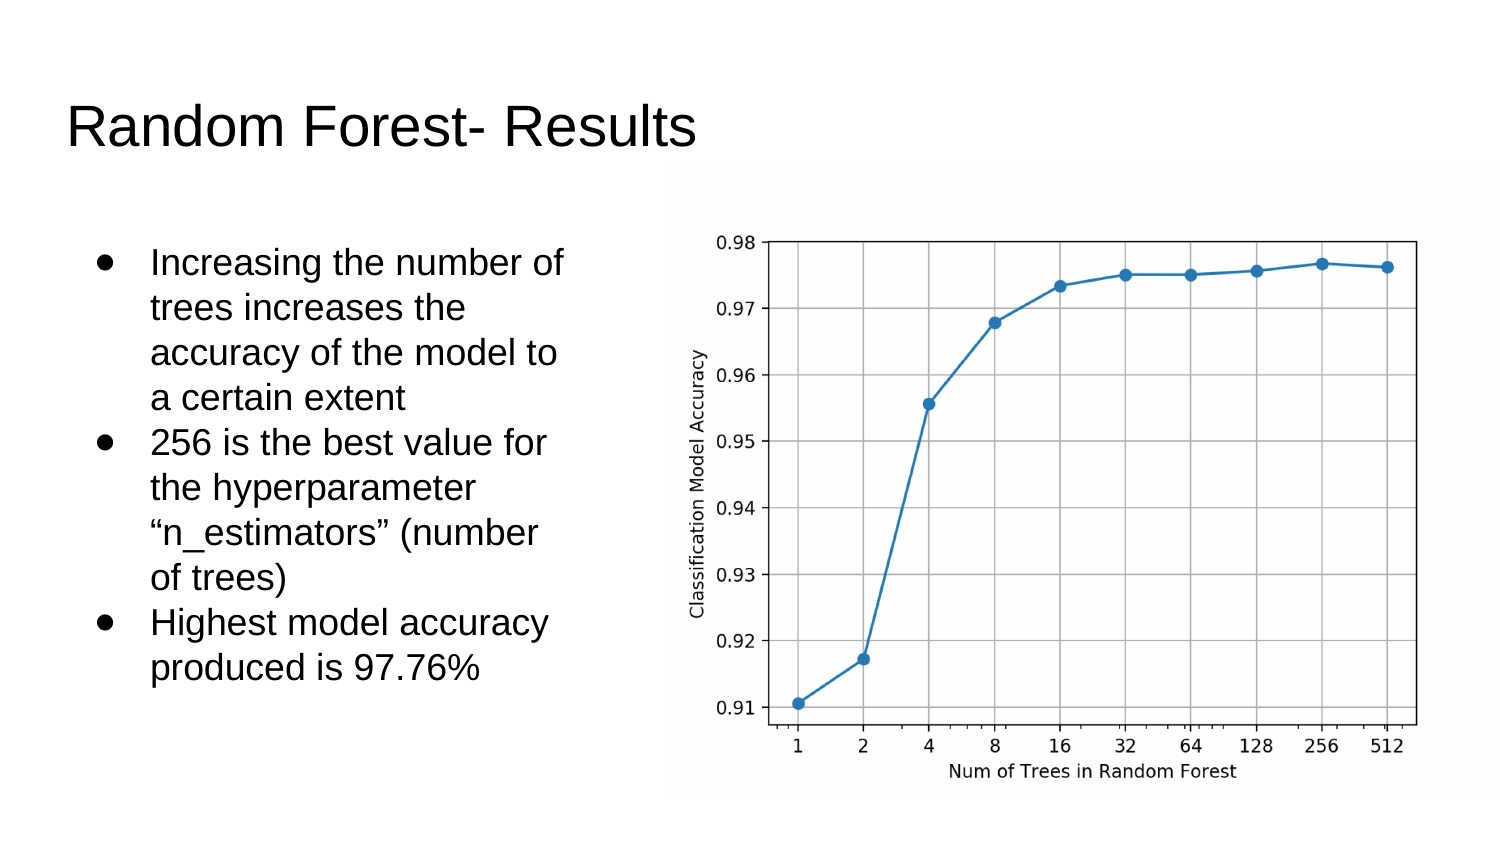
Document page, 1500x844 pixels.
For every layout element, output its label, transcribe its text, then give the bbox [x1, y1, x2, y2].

text_box Increasing the number of trees increases the accuracy of the model to a certain extent 256 is the best value for the hyperparameter “n_estimators” (number of trees) Highest model accuracy produced is 97.76% [59, 223, 595, 764]
title Random Forest- Results [51, 72, 1449, 167]
picture [663, 166, 1500, 794]
